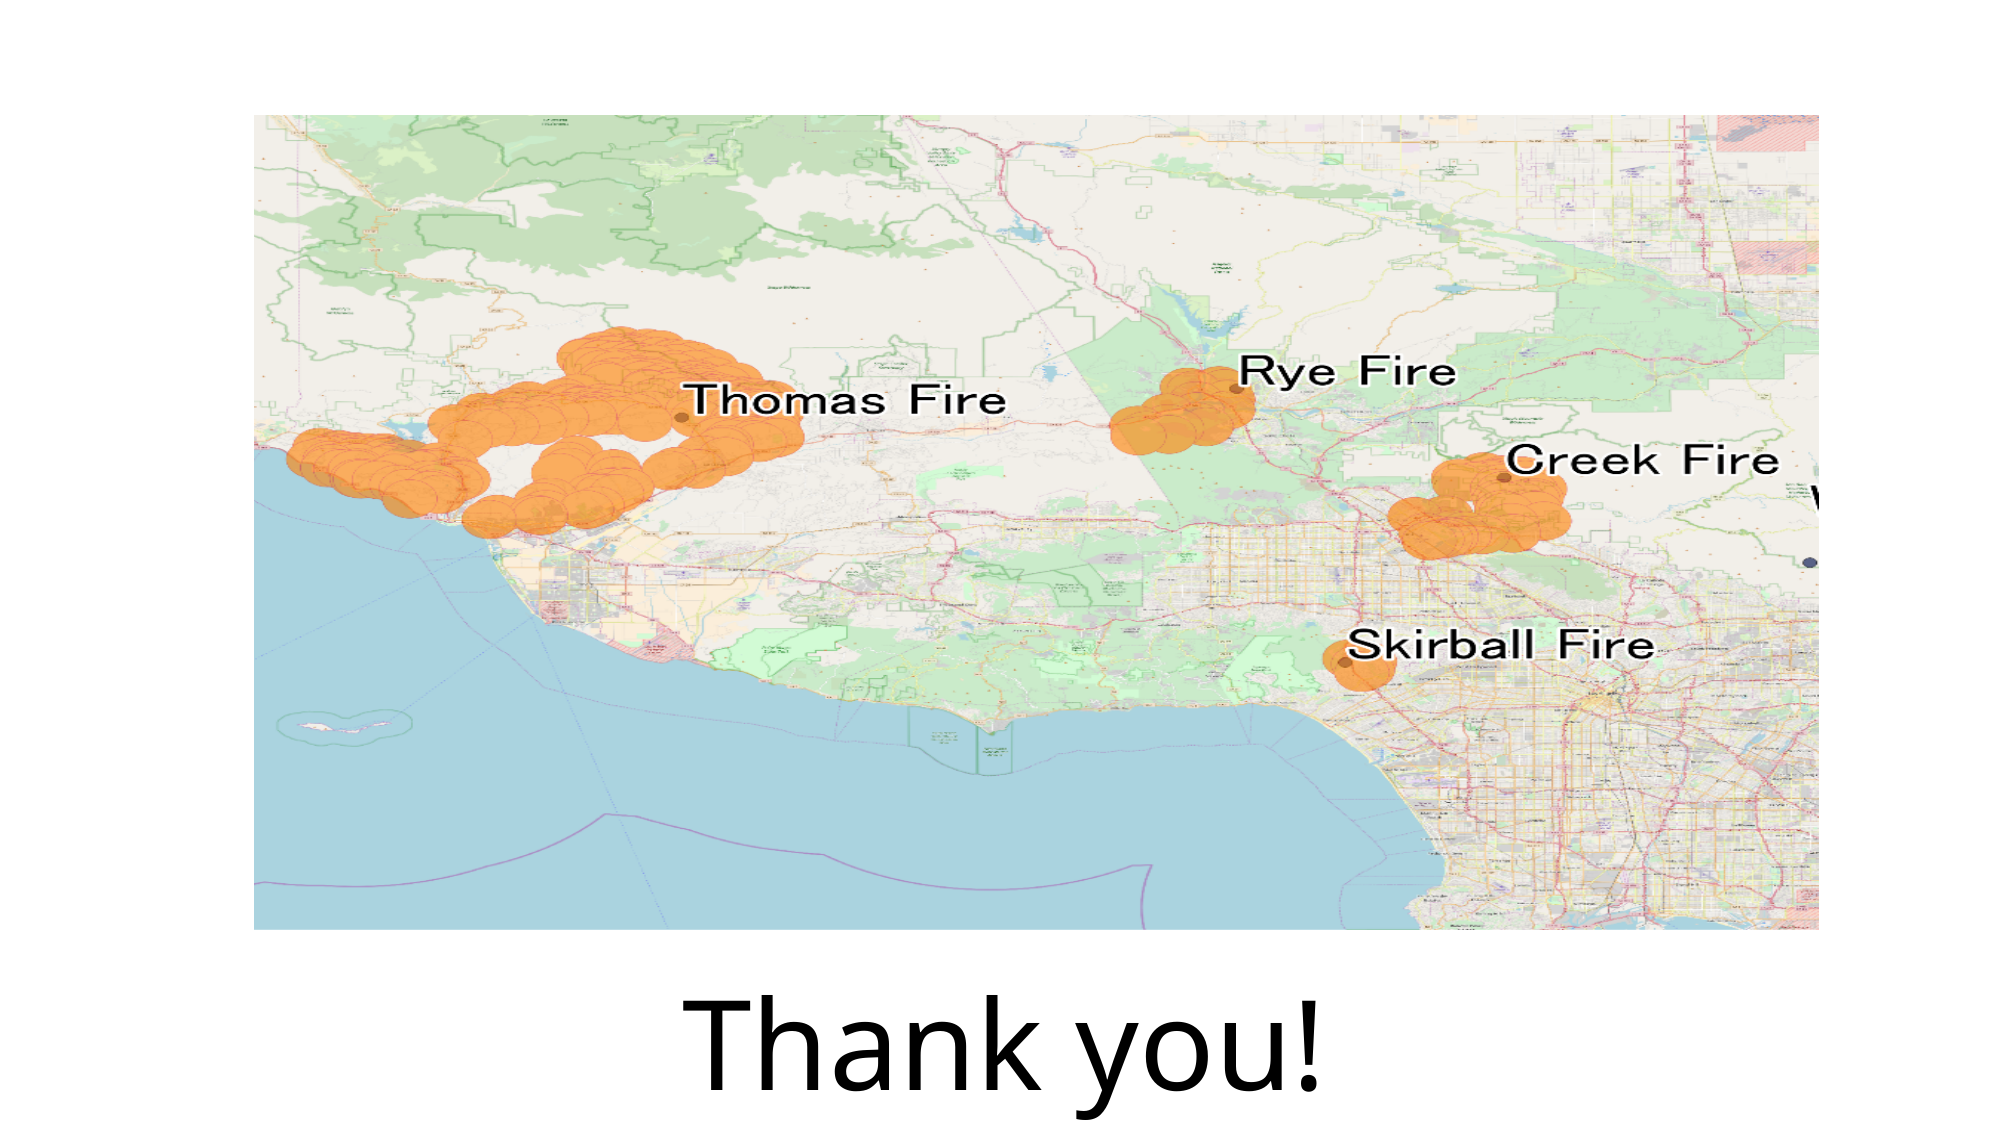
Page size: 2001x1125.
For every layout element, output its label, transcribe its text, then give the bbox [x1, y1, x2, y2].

title Thank you! [254, 930, 1755, 1125]
picture [254, 115, 1819, 930]
